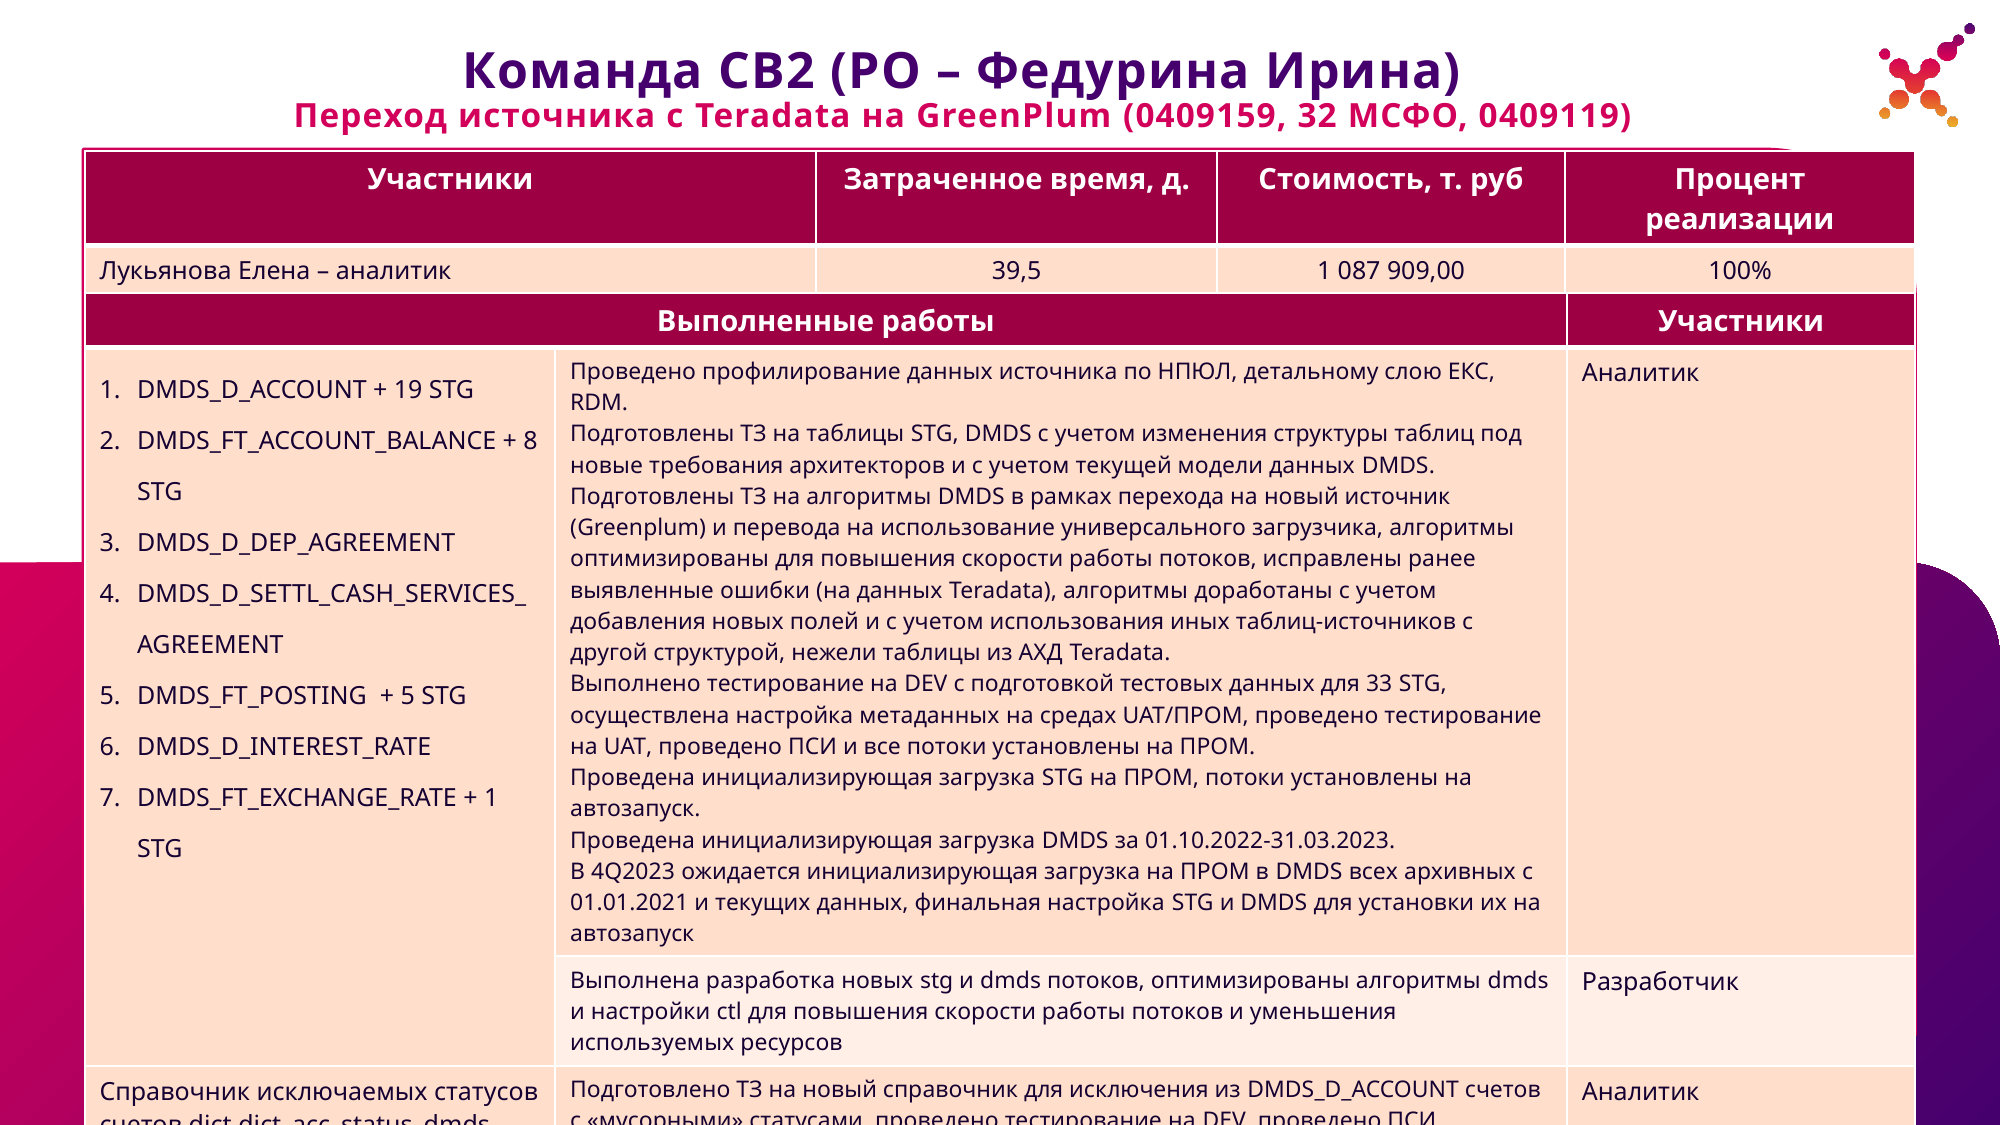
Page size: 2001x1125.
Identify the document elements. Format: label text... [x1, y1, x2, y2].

table_header Процент реализации [1566, 152, 1914, 243]
table_cell Проведено профилирование данных источника по НПЮЛ, детальному слою ЕКС, RDM. Подготовлены ТЗ на таблицы STG, DMDS с учетом изменения структуры таблиц под новые требования архитекторов и с учетом текущей модели данных DMDS. Подготовлены ТЗ на алгоритмы DMDS в рамках перехода на новый источник (Greenplum) и перевода на использование универсального загрузчика, алгоритмы оптимизированы для повышения скорости работы потоков, исправлены ранее выявленные ошибки (на данных Teradata), алгоритмы доработаны с учетом добавления новых полей и с учетом использования иных таблиц-источников с другой структурой, нежели таблицы из АХД Teradata. Выполнено тестирование на DEV с подготовкой тестовых данных для 33 STG, осуществлена настройка метаданных на средах UAT/ПРОМ, проведено тестирование на UAT, проведено ПСИ и все потоки установлены на ПРОМ. Проведена инициализирующая загрузка STG на ПРОМ, потоки установлены на автозапуск. Проведена инициализирующая загрузка DMDS за 01.10.2022-31.03.2023. В 4Q2023 ожидается инициализирующая загрузка на ПРОМ в DMDS всех архивных с 01.01.2021 и текущих данных, финальная настройка STG и DMDS для установки их на автозапуск [556, 350, 1566, 955]
table_cell Подготовлено ТЗ на новый справочник для исключения из DMDS_D_ACCOUNT счетов с «мусорными» статусами, проведено тестирование на DEV, проведено ПСИ, справочник установлен на ПРОМ. [556, 1067, 1566, 1125]
picture [1879, 23, 1975, 127]
table_cell Выполнена разработка новых stg и dmds потоков, оптимизированы алгоритмы dmds и настройки ctl для повышения скорости работы потоков и уменьшения используемых ресурсов [556, 957, 1566, 1065]
table_header Стоимость, т. руб [1218, 152, 1564, 243]
table_cell 1 087 909,00 [1218, 248, 1564, 292]
table_header Выполненные работы [86, 294, 1566, 345]
table_cell Аналитик [1568, 350, 1914, 955]
table_cell Аналитик [1568, 1067, 1914, 1125]
table_cell Справочник исключаемых статусов счетов dict.dict_acc_status_dmds [86, 1067, 554, 1125]
table_header Участники [86, 152, 815, 243]
table_cell Лукьянова Елена – аналитик [86, 248, 815, 292]
table_cell 39,5 [817, 248, 1216, 292]
table_cell Разработчик [1568, 957, 1914, 1065]
table_header Участники [1568, 294, 1914, 345]
table_cell DMDS_D_ACCOUNT + 19 STG DMDS_FT_ACCOUNT_BALANCE + 8 STG DMDS_D_DEP_AGREEMENT DMDS_D_SETTL_CASH_SERVICES_AGREEMENT DMDS_FT_POSTING + 5 STG DMDS_D_INTEREST_RATE DMDS_FT_EXCHANGE_RATE + 1 STG [86, 350, 554, 1065]
title Команда СВ2 (РО – Федурина Ирина) Переход источника с Teradata на GreenPlum (0409159, 32 МСФО, 0409119) [69, 45, 1857, 135]
table_cell 100% [1566, 248, 1914, 292]
table_header Затраченное время, д. [817, 152, 1216, 243]
